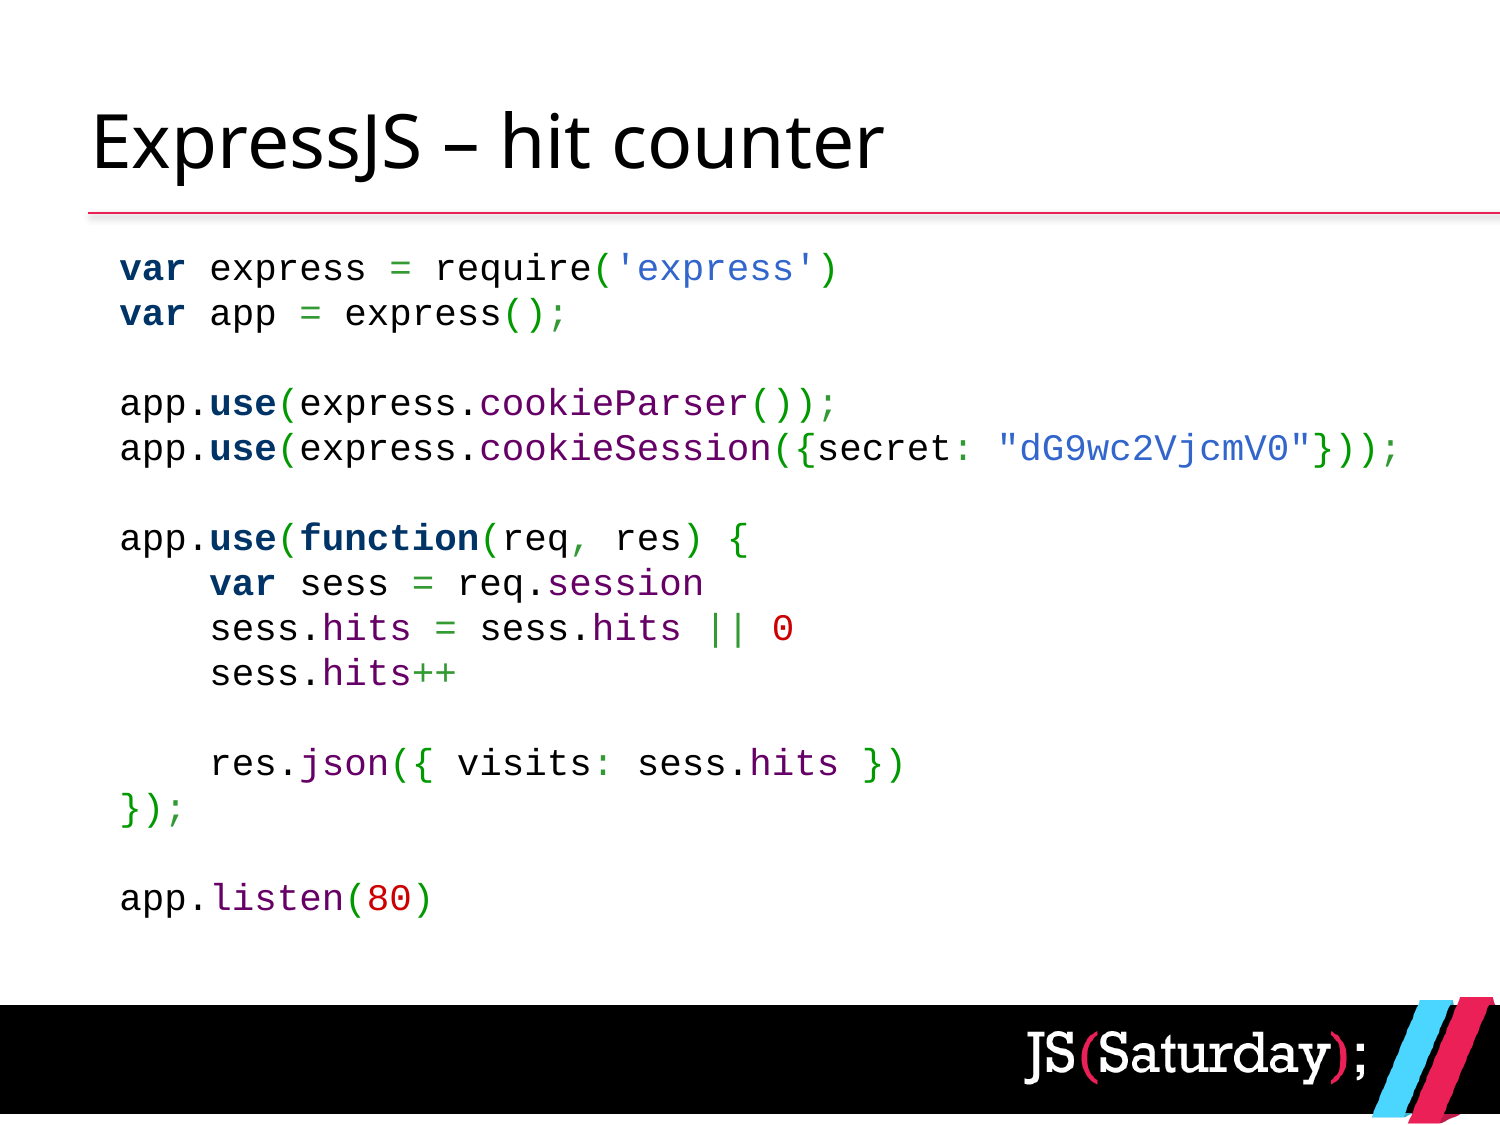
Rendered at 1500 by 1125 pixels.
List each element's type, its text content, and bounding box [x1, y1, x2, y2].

text_box var express = require('express') var app = express(); app.use(express.cookieParser()); app.use(express.cookieSession({secret: "dG9wc2VjcmV0"})); app.use(function(req, res) { var sess = req.session sess.hits = sess.hits || 0 sess.hits++ res.json({ visits: sess.hits }) }); app.listen(80) [104, 235, 1455, 926]
title ExpressJS – hit counter [75, 45, 1425, 233]
picture [0, 993, 1500, 1124]
